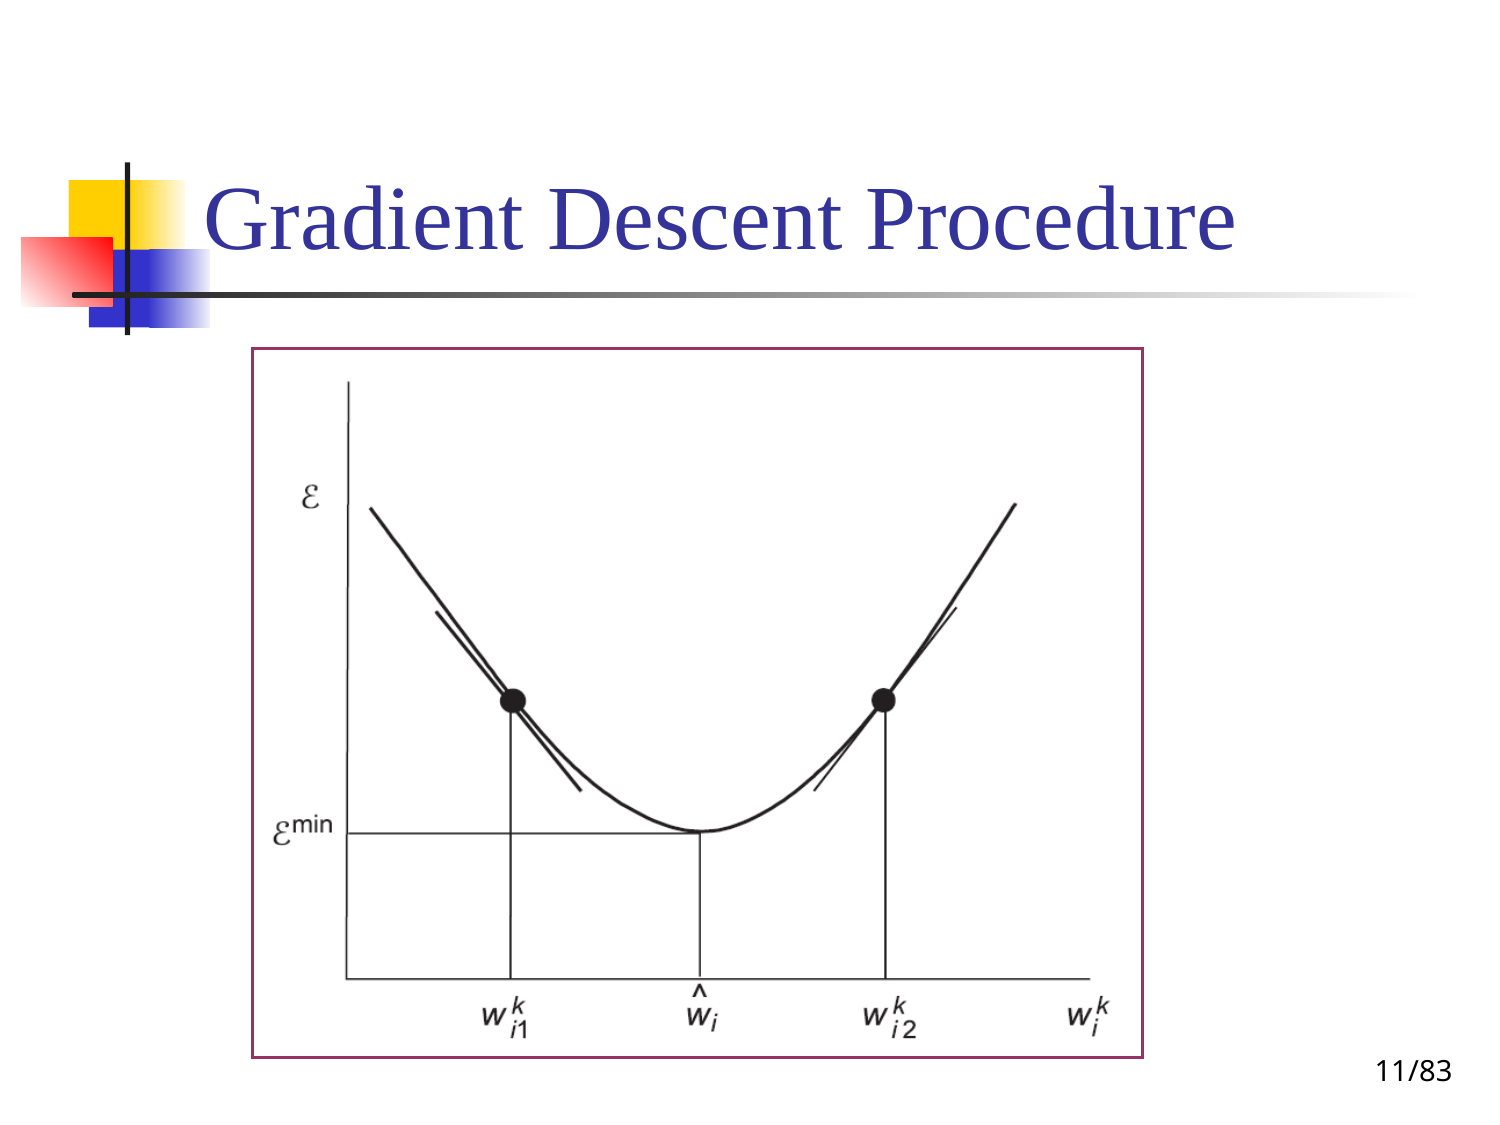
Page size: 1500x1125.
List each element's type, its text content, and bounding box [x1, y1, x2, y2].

title Gradient Descent Procedure [188, 35, 1468, 275]
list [253, 349, 1142, 1057]
text_box ‹#›/83 [1155, 1024, 1468, 1100]
